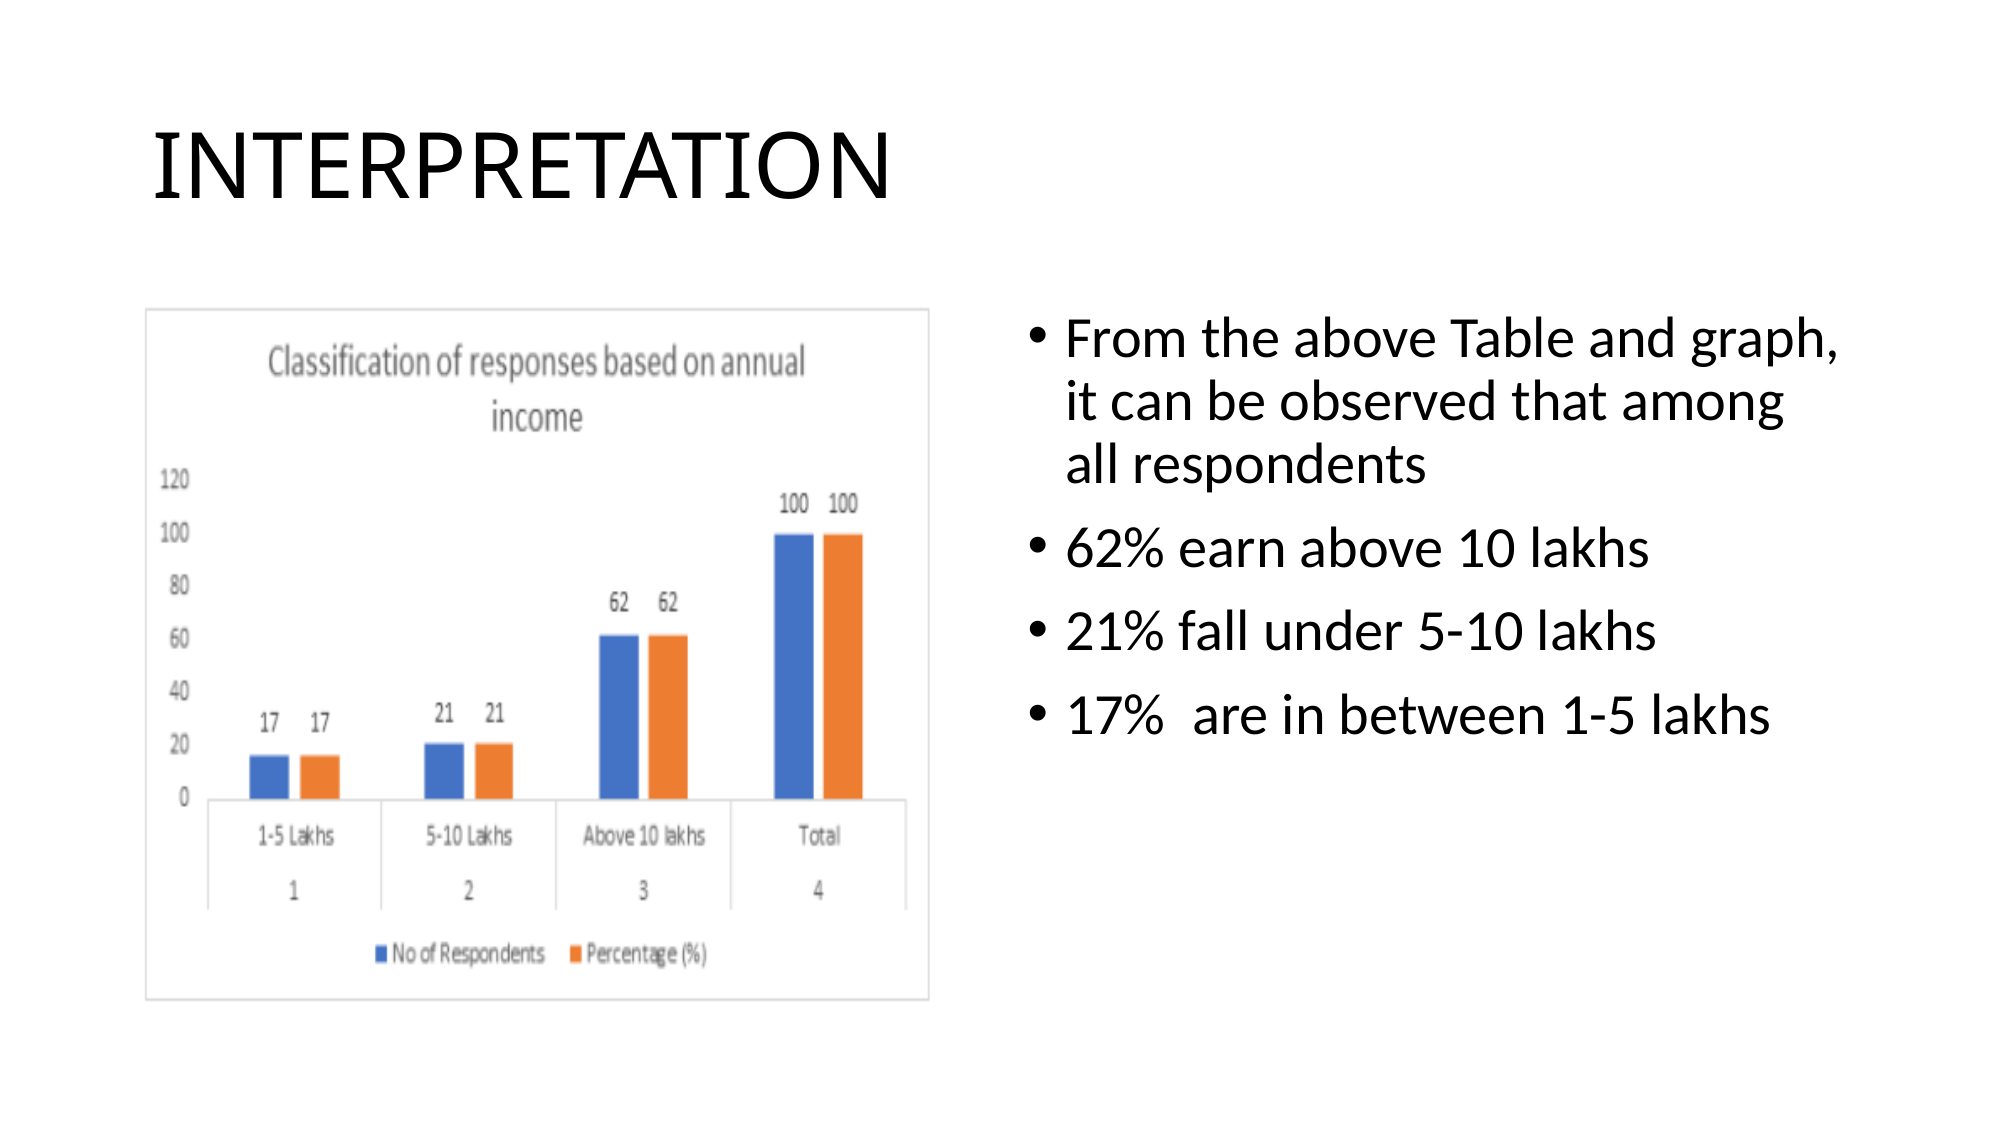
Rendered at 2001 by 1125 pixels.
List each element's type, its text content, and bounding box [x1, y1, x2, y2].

list From the above Table and graph, it can be observed that among all respondents 62% earn above 10 lakhs 21% fall under 5-10 lakhs 17% are in between 1-5 lakhs [1012, 299, 1863, 1014]
title INTERPRETATION [137, 59, 1863, 278]
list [137, 299, 935, 1014]
